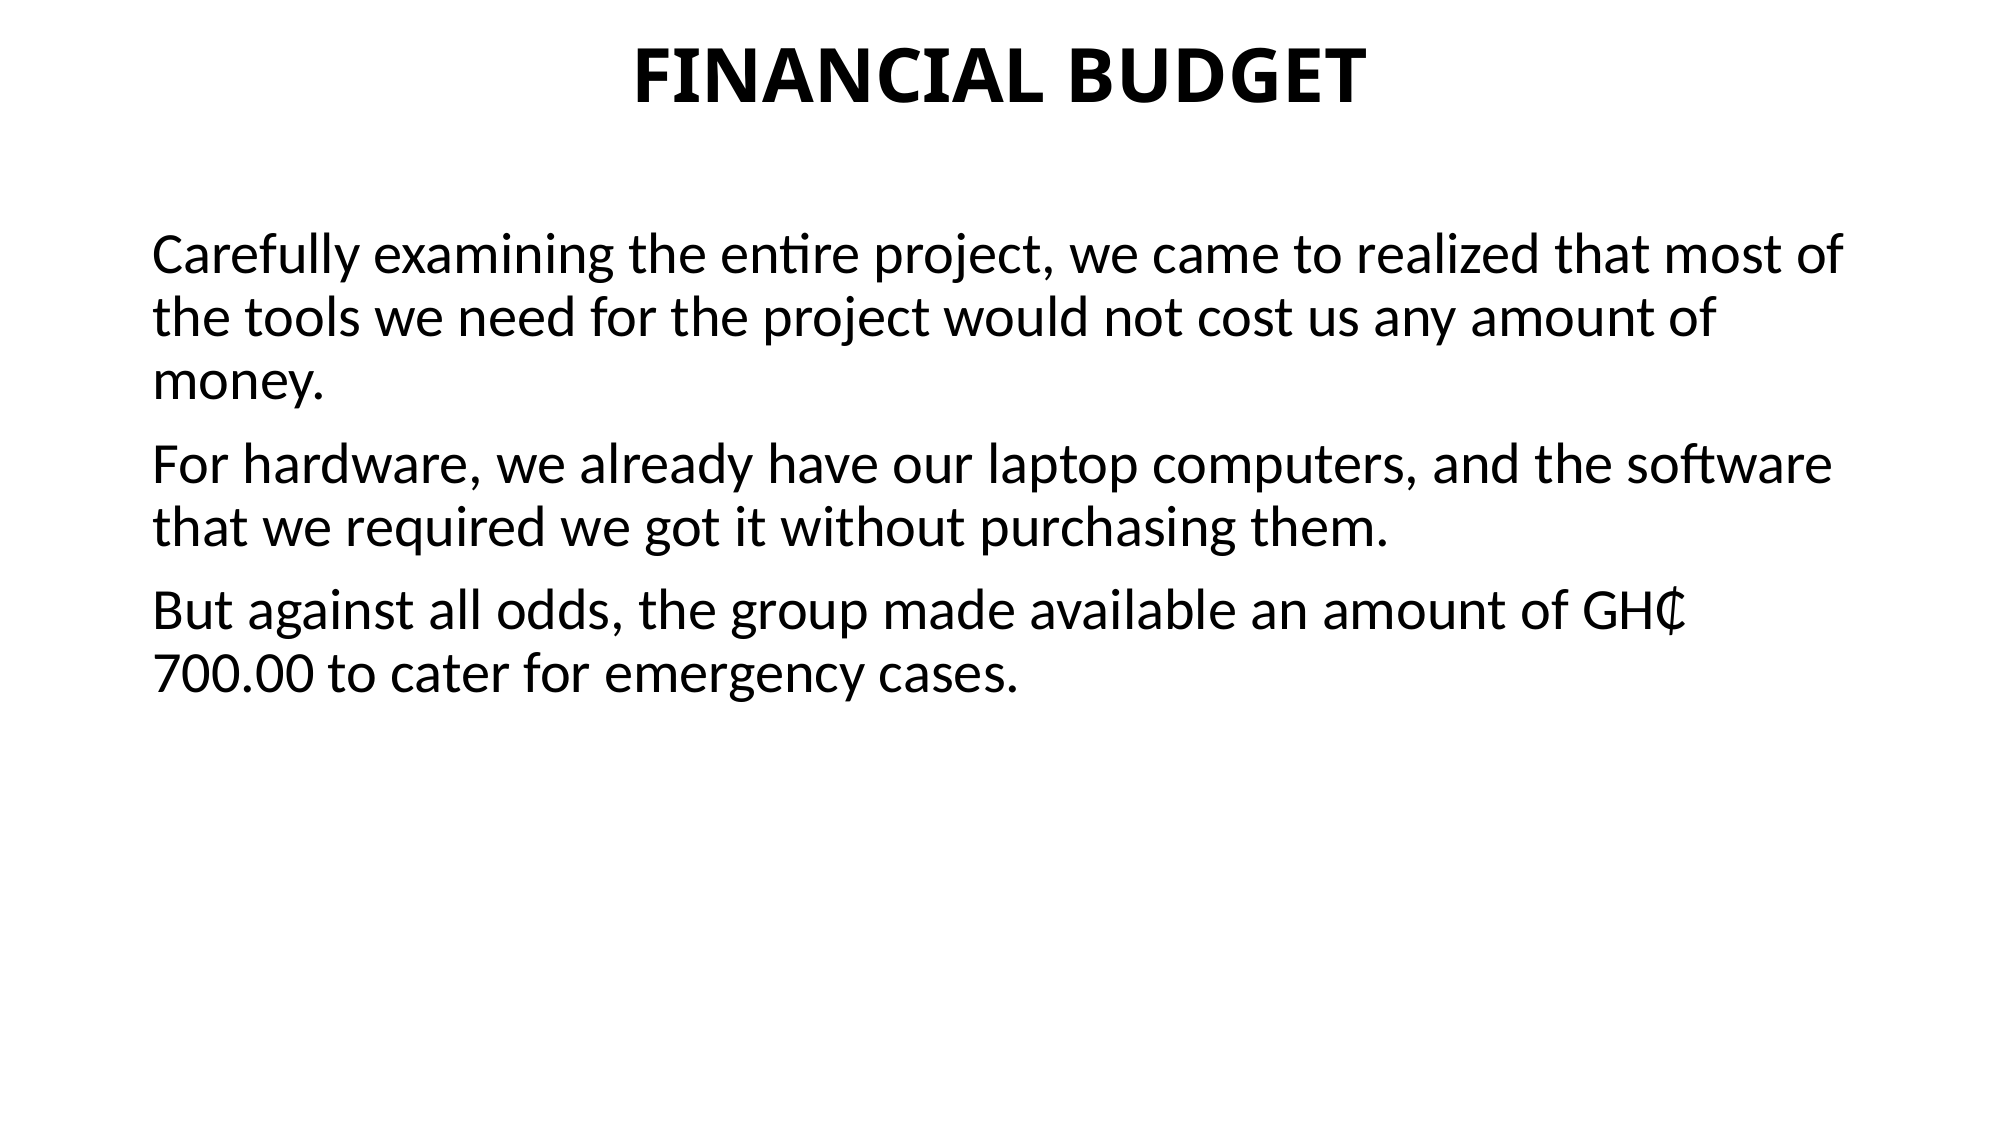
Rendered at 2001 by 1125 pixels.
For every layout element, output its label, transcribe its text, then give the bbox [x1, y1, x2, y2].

list Carefully examining the entire project, we came to realized that most of the tools we need for the project would not cost us any amount of money. For hardware, we already have our laptop computers, and the software that we required we got it without purchasing them. But against all odds, the group made available an amount of GH₵ 700.00 to cater for emergency cases. [137, 215, 1863, 1014]
title FINANCIAL BUDGET [137, 25, 1863, 132]
